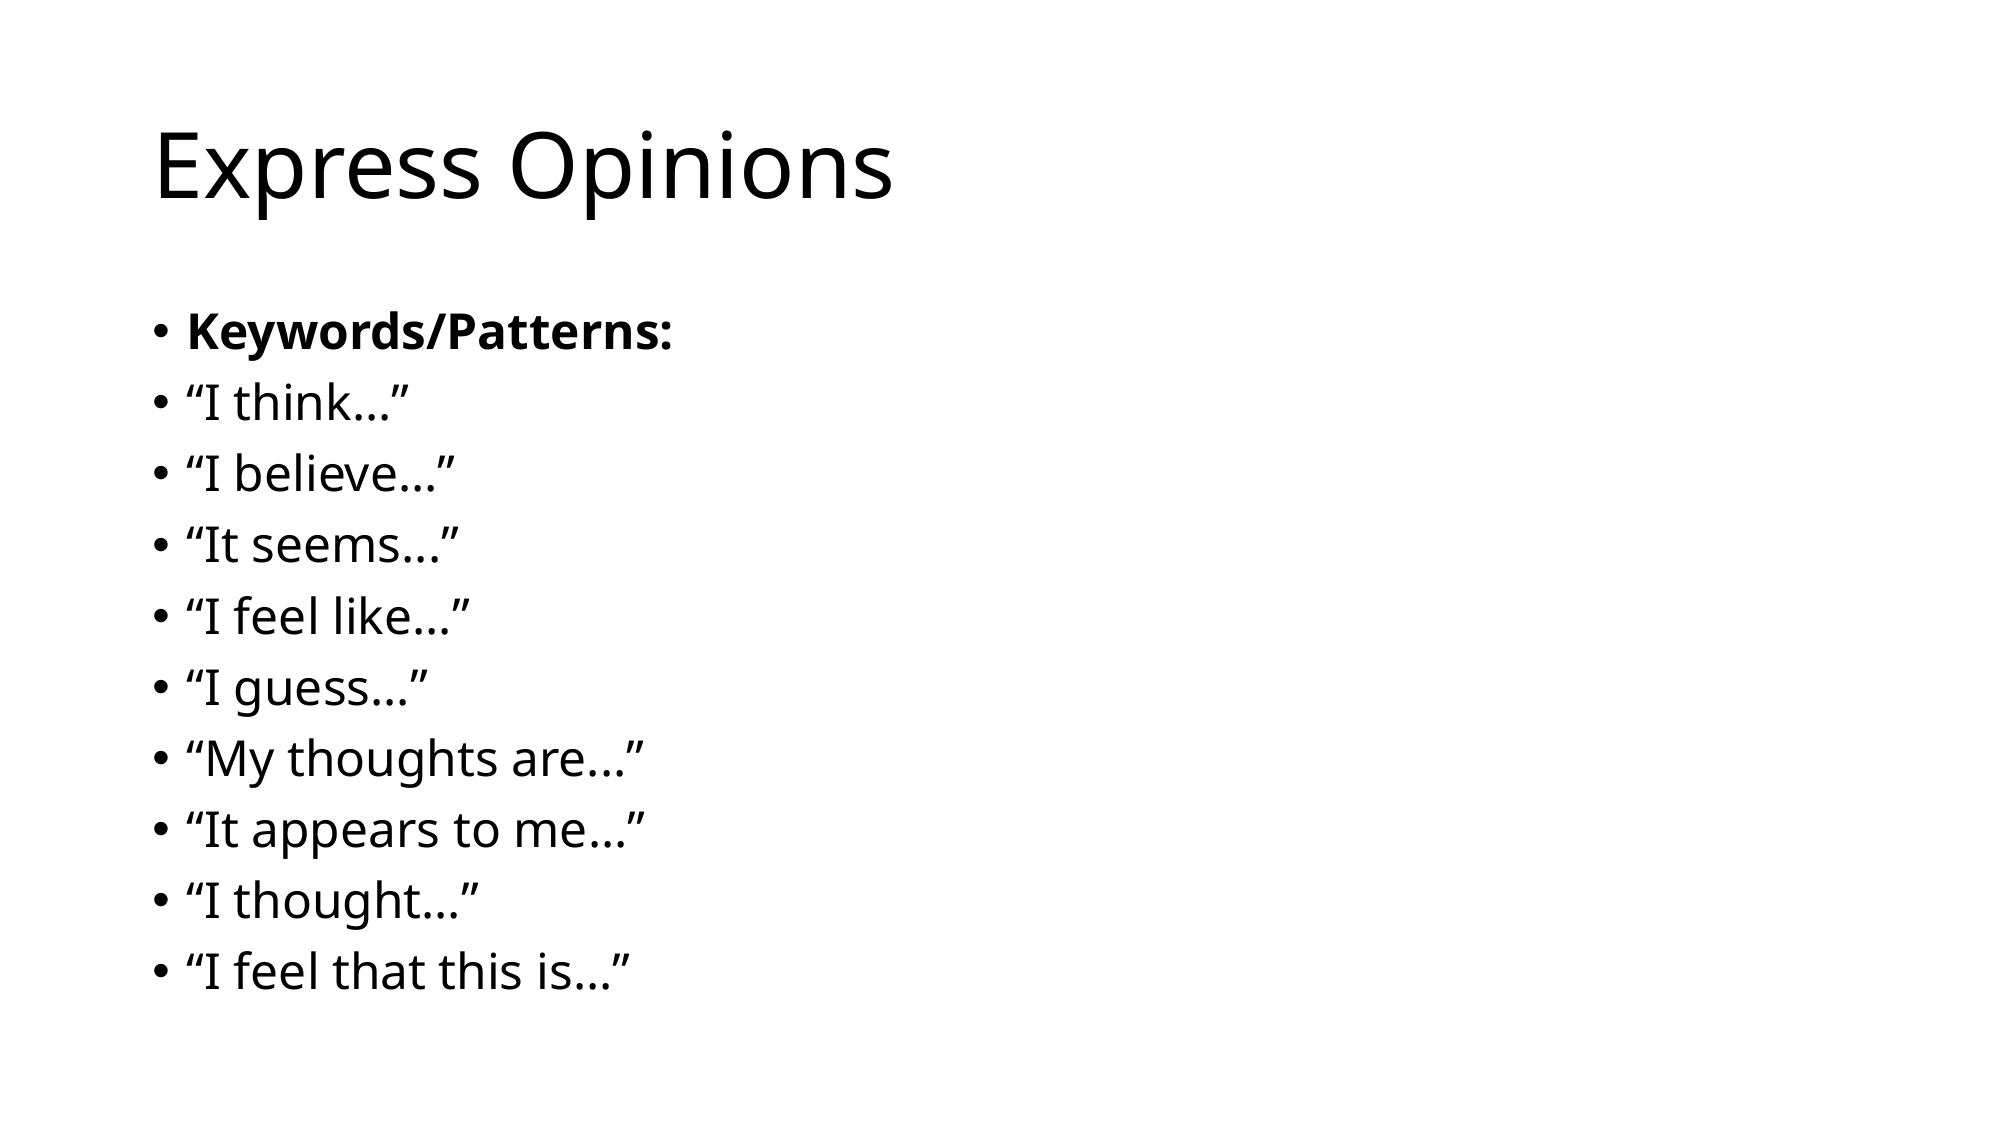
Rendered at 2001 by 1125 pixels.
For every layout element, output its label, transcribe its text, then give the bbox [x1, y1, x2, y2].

title Express Opinions [137, 59, 1863, 278]
list Keywords/Patterns: “I think...” “I believe...” “It seems...” “I feel like...” “I guess...” “My thoughts are...” “It appears to me...” “I thought...” “I feel that this is...” [137, 299, 1863, 1014]
